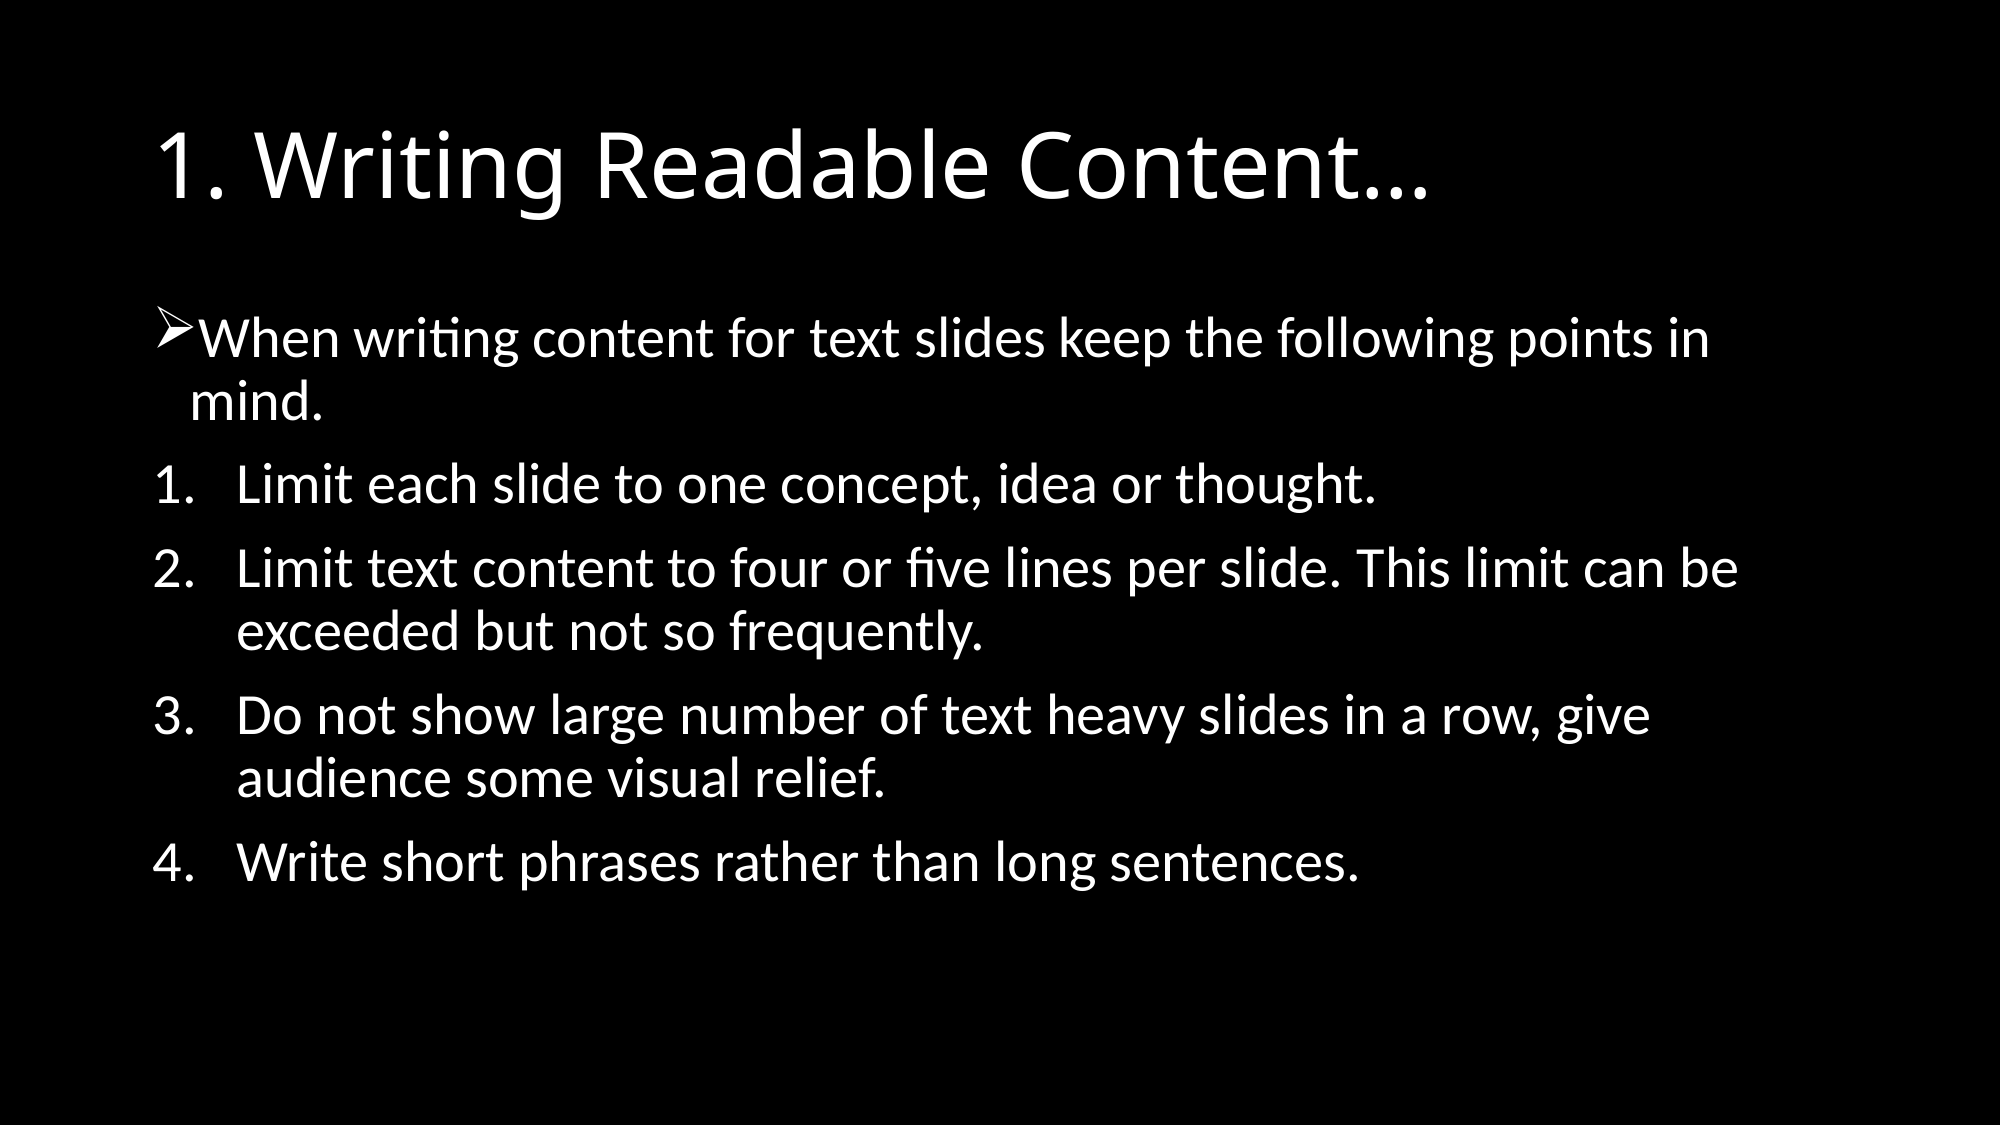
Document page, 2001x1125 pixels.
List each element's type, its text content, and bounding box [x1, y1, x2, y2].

list When writing content for text slides keep the following points in mind. Limit each slide to one concept, idea or thought. Limit text content to four or five lines per slide. This limit can be exceeded but not so frequently. Do not show large number of text heavy slides in a row, give audience some visual relief. Write short phrases rather than long sentences. [137, 299, 1863, 1014]
title 1. Writing Readable Content… [137, 59, 1863, 278]
